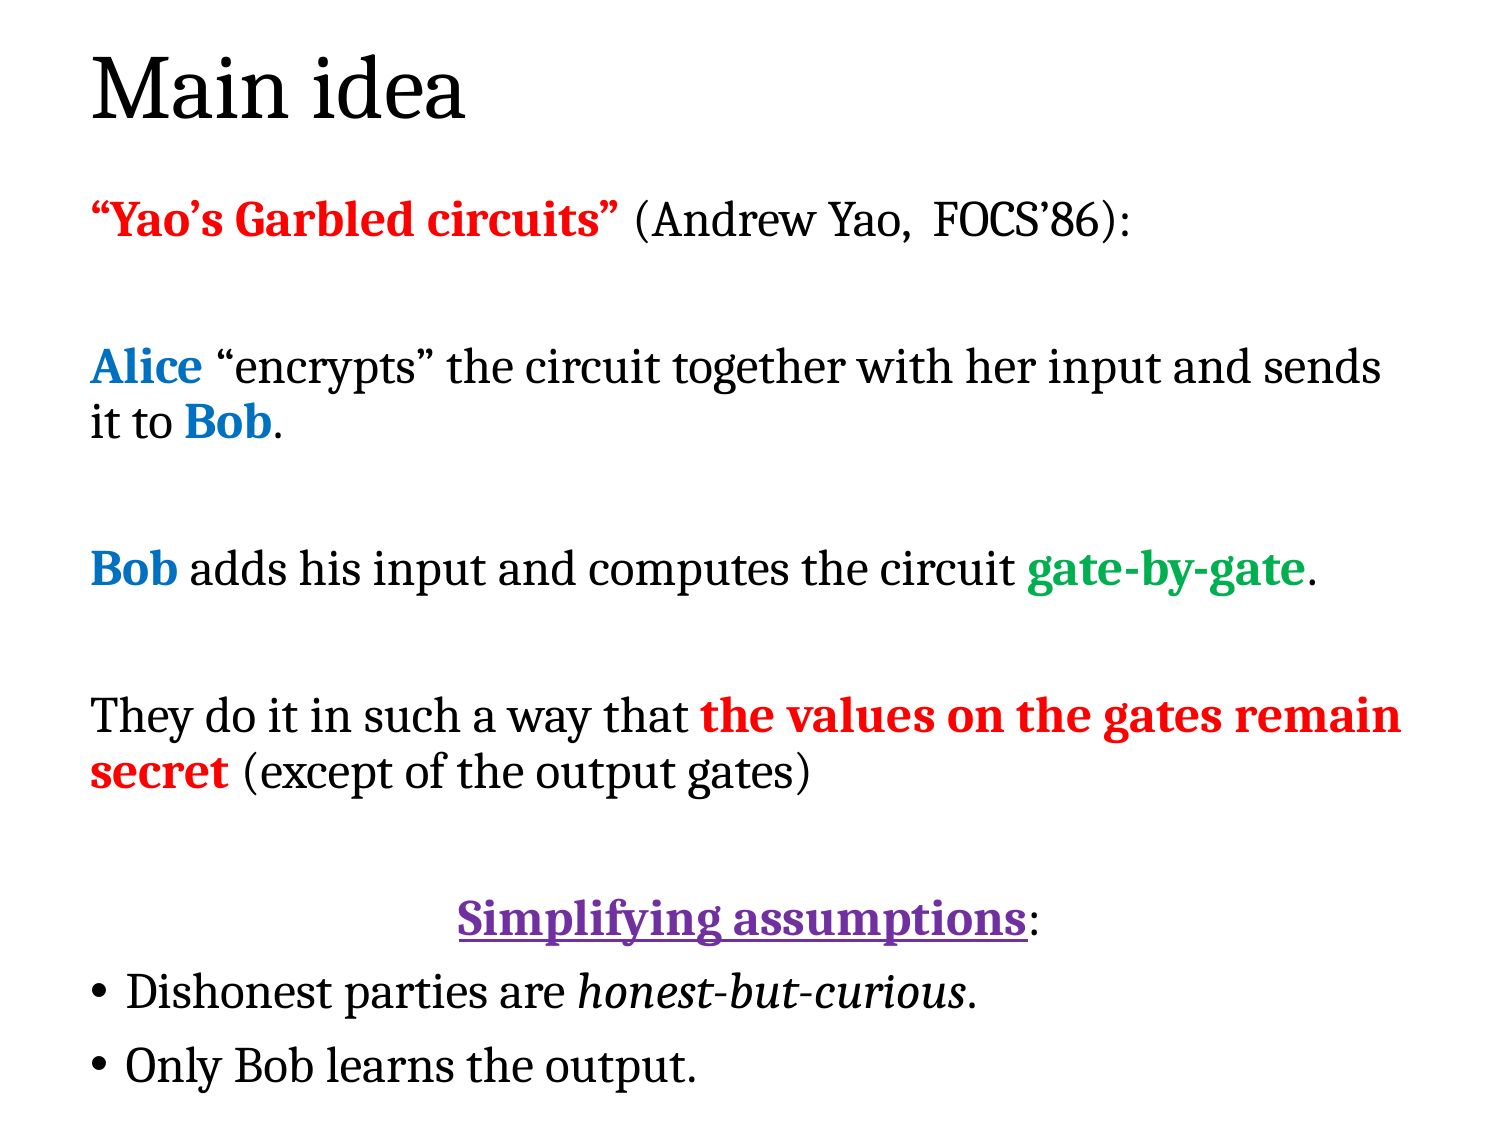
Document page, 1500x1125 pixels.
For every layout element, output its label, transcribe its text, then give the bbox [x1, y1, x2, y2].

footer [496, 1042, 1004, 1103]
title Main idea [75, 0, 1425, 183]
list “Yao’s Garbled circuits” (Andrew Yao, FOCS’86): Alice “encrypts” the circuit together with her input and sends it to Bob. Bob adds his input and computes the circuit gate-by-gate. They do it in such a way that the values on the gates remain secret (except of the output gates) Simplifying assumptions: Dishonest parties are honest-but-curious. Only Bob learns the output. [75, 184, 1425, 1102]
